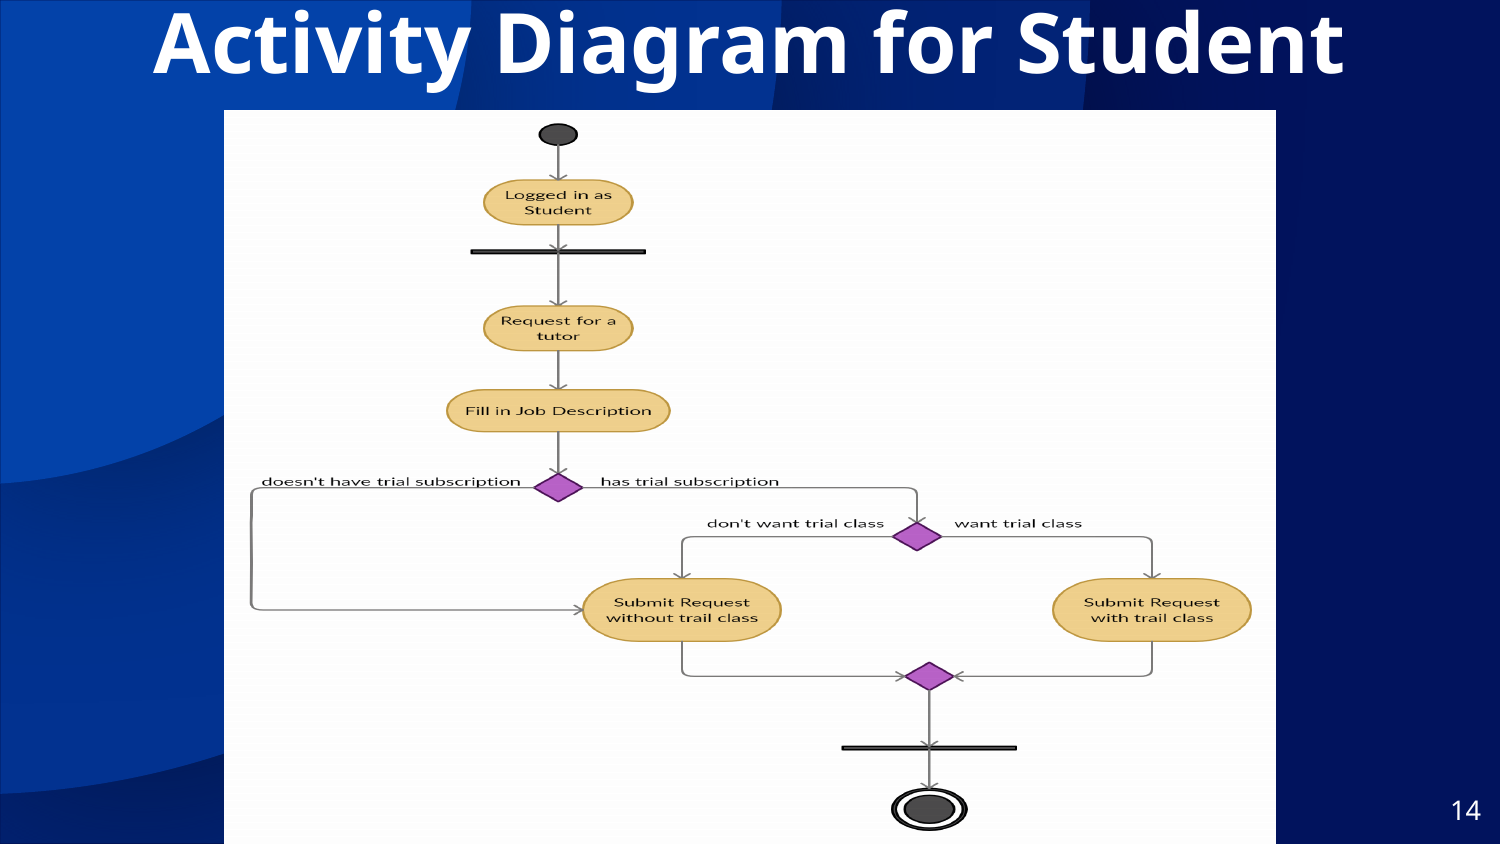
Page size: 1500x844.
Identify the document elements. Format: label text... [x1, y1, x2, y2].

picture [224, 110, 1276, 844]
slide_number ‹#› [1391, 779, 1482, 844]
text_box Activity Diagram for Student [0, 0, 1500, 61]
